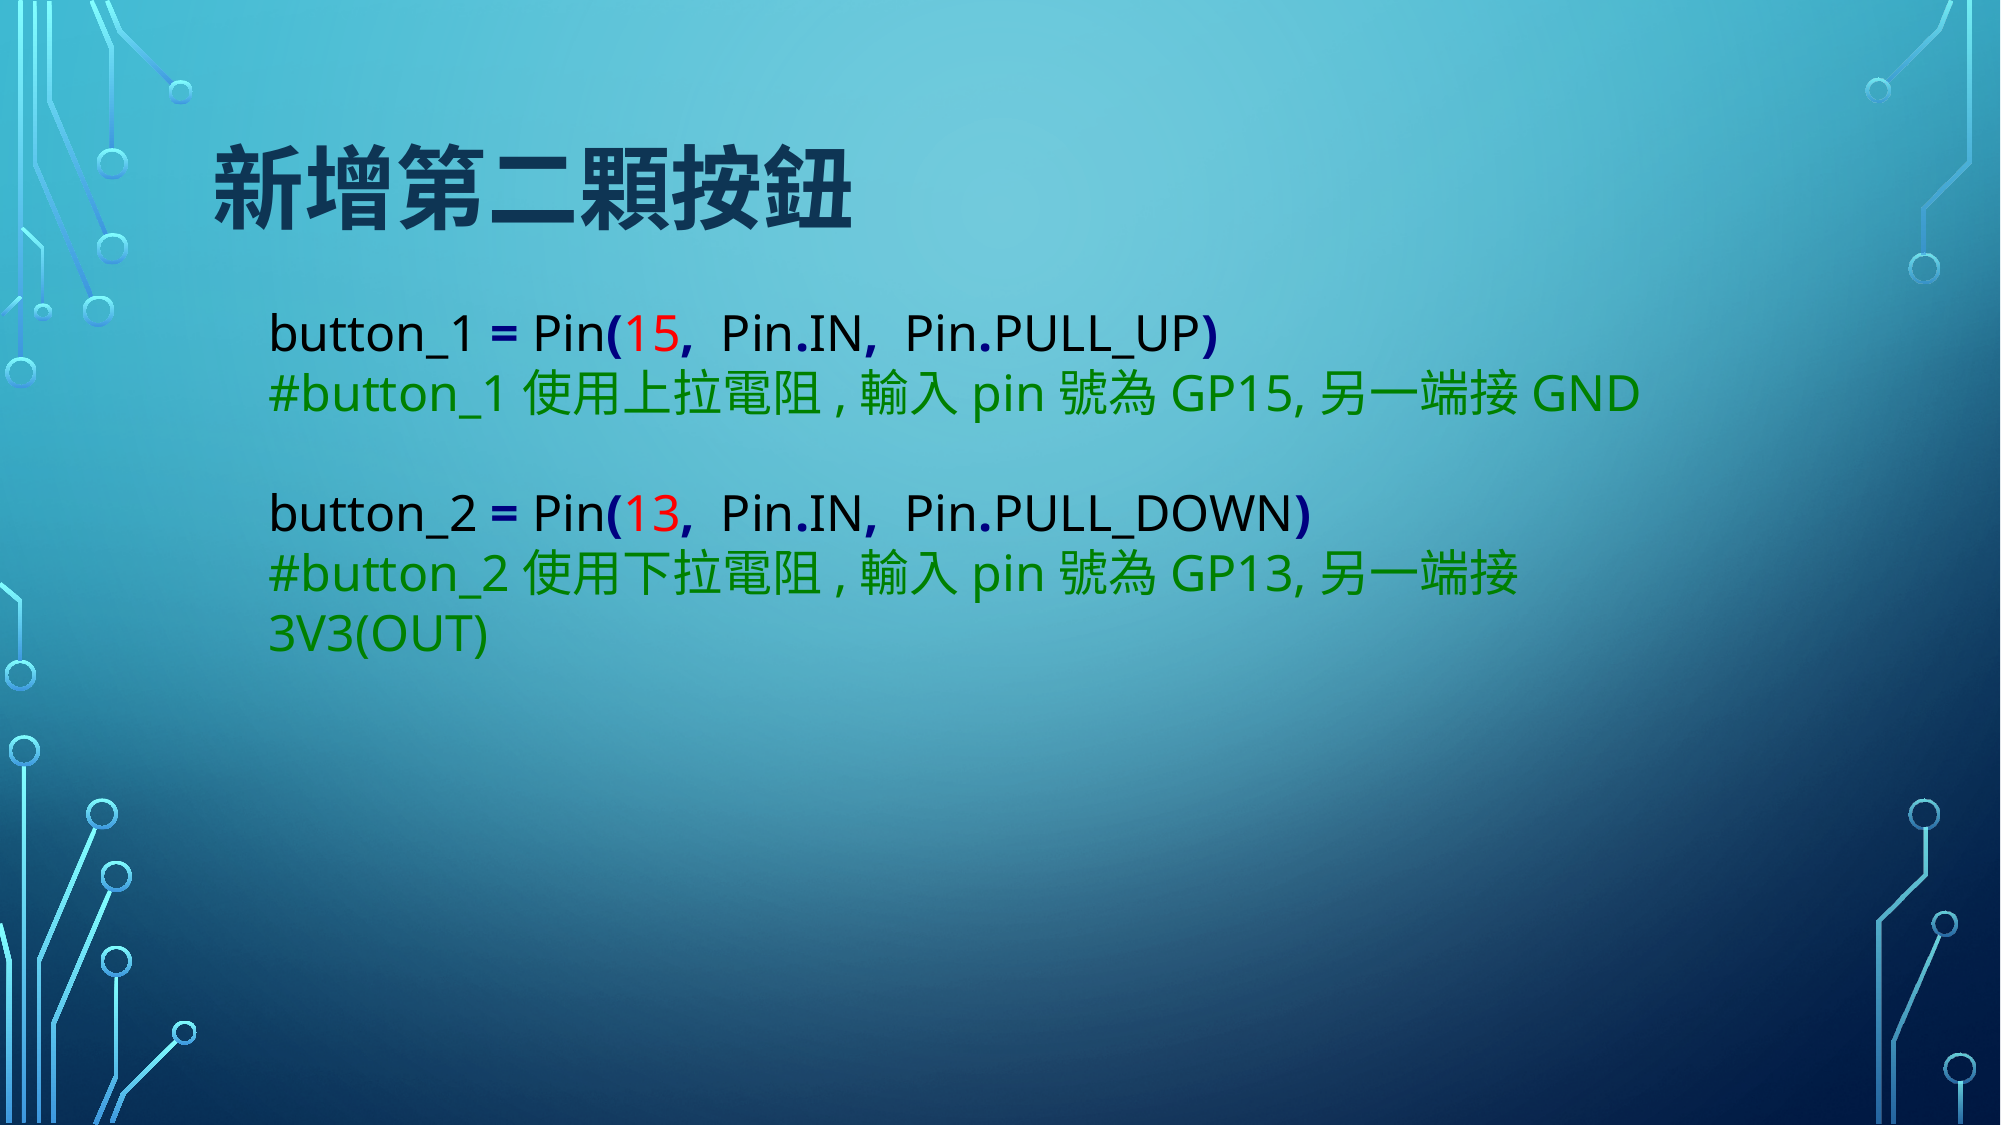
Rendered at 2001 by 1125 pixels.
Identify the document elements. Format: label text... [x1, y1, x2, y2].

text_box button_1 = Pin(15, Pin.IN, Pin.PULL_UP) #button_1使用上拉電阻,輸入pin號為GP15,另一端接GND button_2 = Pin(13, Pin.IN, Pin.PULL_DOWN) #button_2使用下拉電阻,輸入pin號為GP13,另一端接3V3(OUT) [253, 294, 1710, 670]
title 新增第二顆按鈕 [197, 114, 882, 273]
